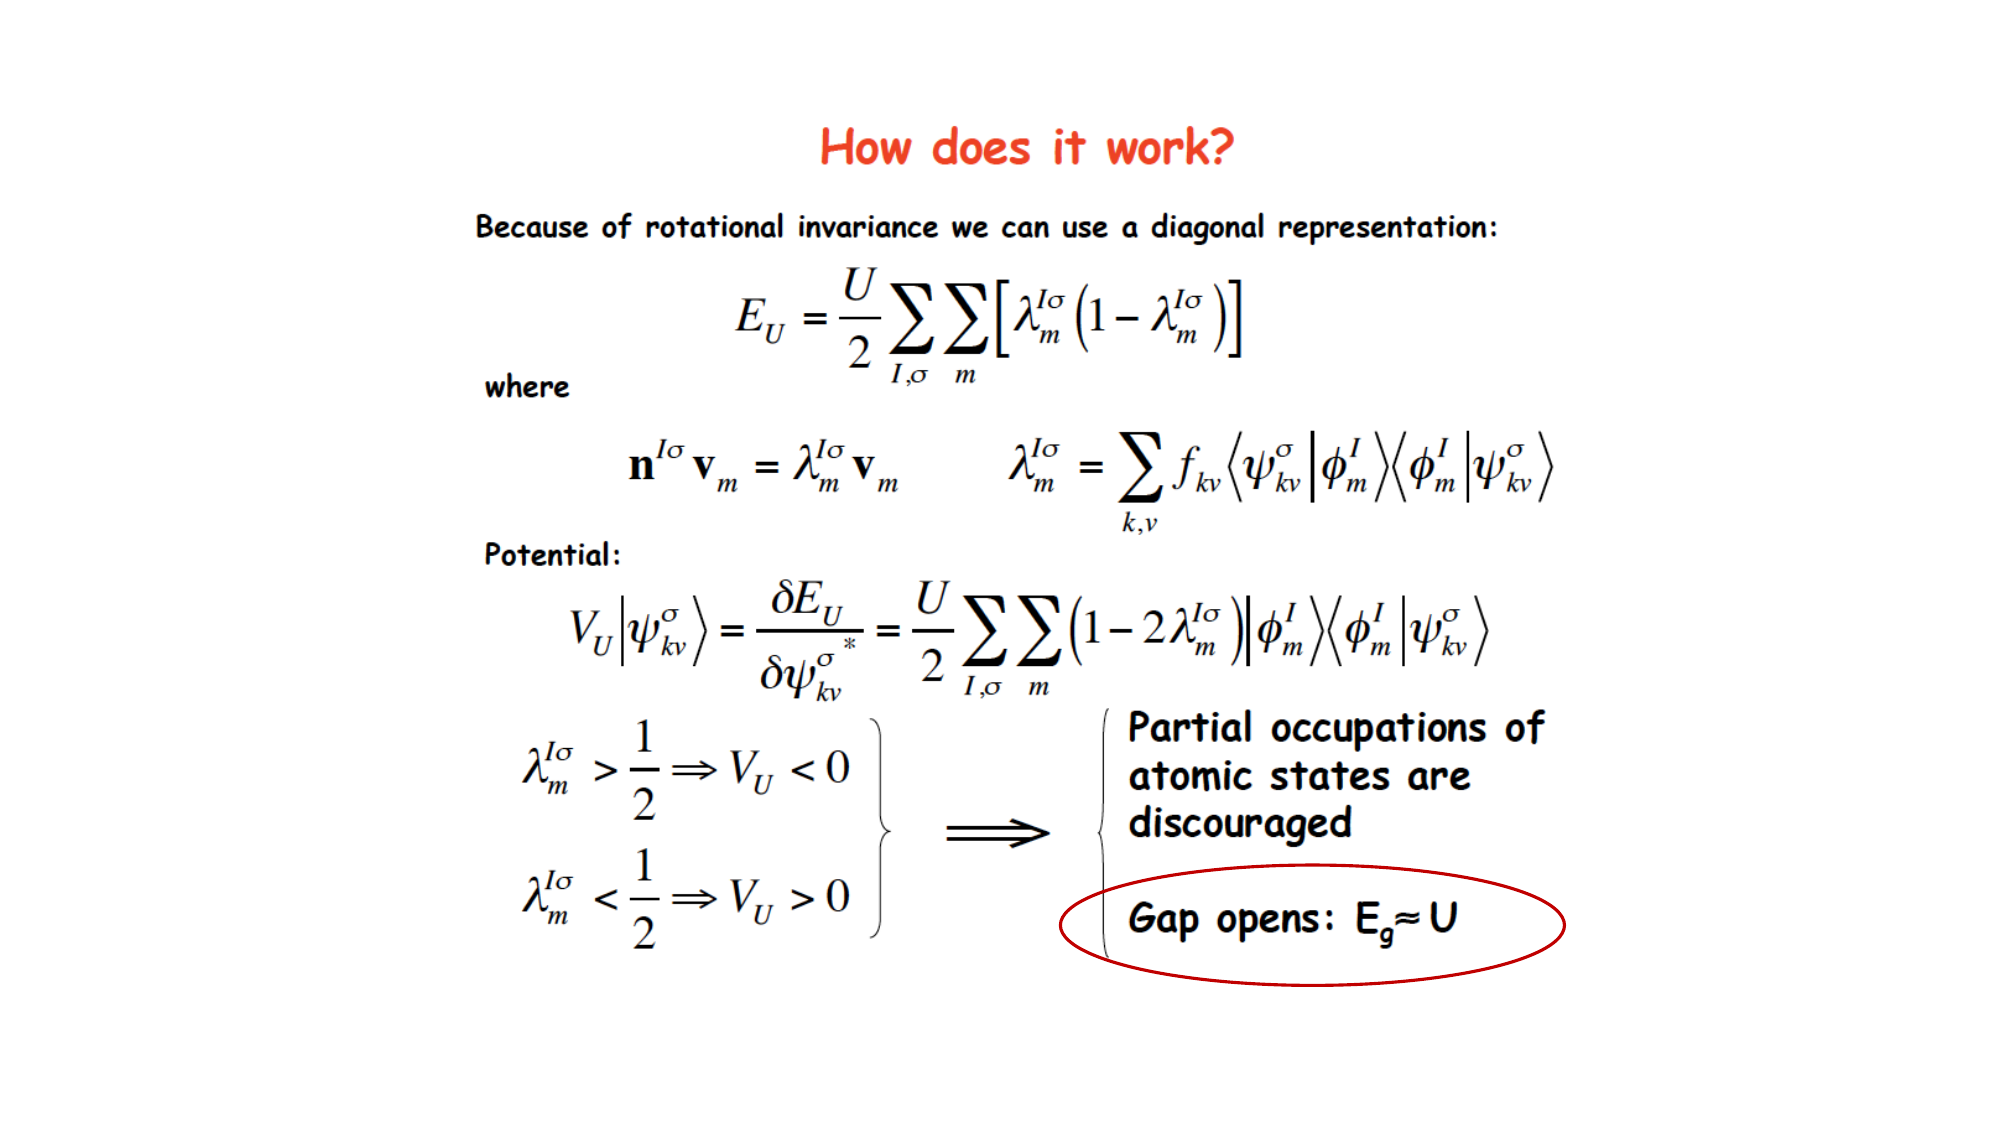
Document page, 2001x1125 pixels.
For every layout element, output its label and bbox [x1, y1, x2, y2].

text_box [1141, 971, 1484, 987]
picture [448, 88, 1645, 971]
